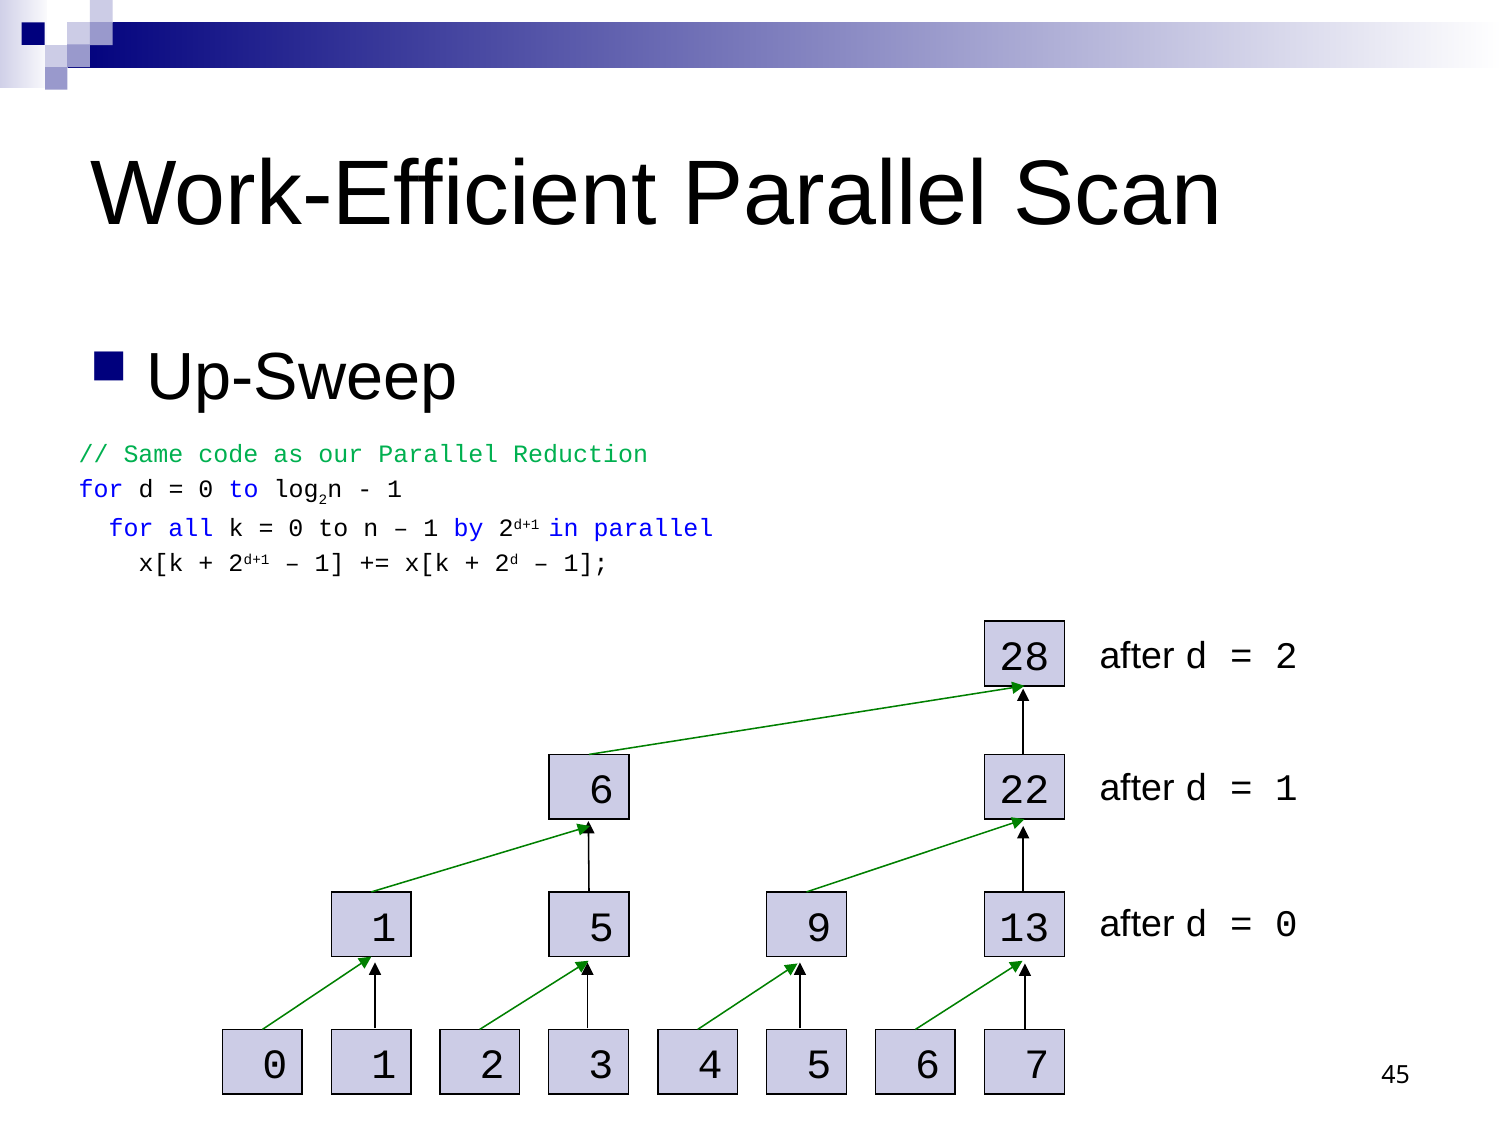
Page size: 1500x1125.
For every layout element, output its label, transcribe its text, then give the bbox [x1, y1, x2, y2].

text_box 22 [984, 754, 1065, 820]
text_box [915, 960, 1023, 1030]
text_box 0 [689, 22, 693, 67]
text_box 5 [549, 891, 629, 957]
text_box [262, 958, 372, 1030]
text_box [588, 686, 1025, 755]
text_box 6 [875, 1029, 956, 1095]
text_box 4 [657, 1029, 738, 1095]
text_box 2 [439, 1029, 520, 1095]
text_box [697, 963, 798, 1030]
text_box 3 [548, 1029, 629, 1095]
text_box 0 [222, 1029, 303, 1095]
text_box 13 [984, 891, 1065, 957]
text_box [371, 825, 591, 893]
slide_number 45 [1074, 1024, 1426, 1101]
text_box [806, 819, 1025, 893]
text_box 9 [766, 891, 847, 957]
text_box 6 [549, 754, 629, 820]
text_box 28 [984, 621, 1065, 686]
text_box after d = 0 [1084, 891, 1313, 952]
text_box 1 [331, 891, 412, 957]
title Work-Efficient Parallel Scan [75, 75, 1425, 300]
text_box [479, 960, 589, 1030]
text_box after d = 2 [1084, 623, 1313, 684]
text_box // Same code as our Parallel Reduction for d = 0 to log2n - 1 for all k = 0 to n – 1 by 2d+1 in parallel x[k + 2d+1 – 1] += x[k + 2d – 1]; [63, 430, 1363, 593]
text_box 1 [331, 1029, 412, 1095]
list Up-Sweep [75, 324, 1425, 963]
text_box 7 [984, 1029, 1065, 1095]
text_box 5 [766, 1029, 847, 1095]
text_box after d = 1 [1084, 755, 1313, 816]
text_box 14 [778, 22, 783, 67]
